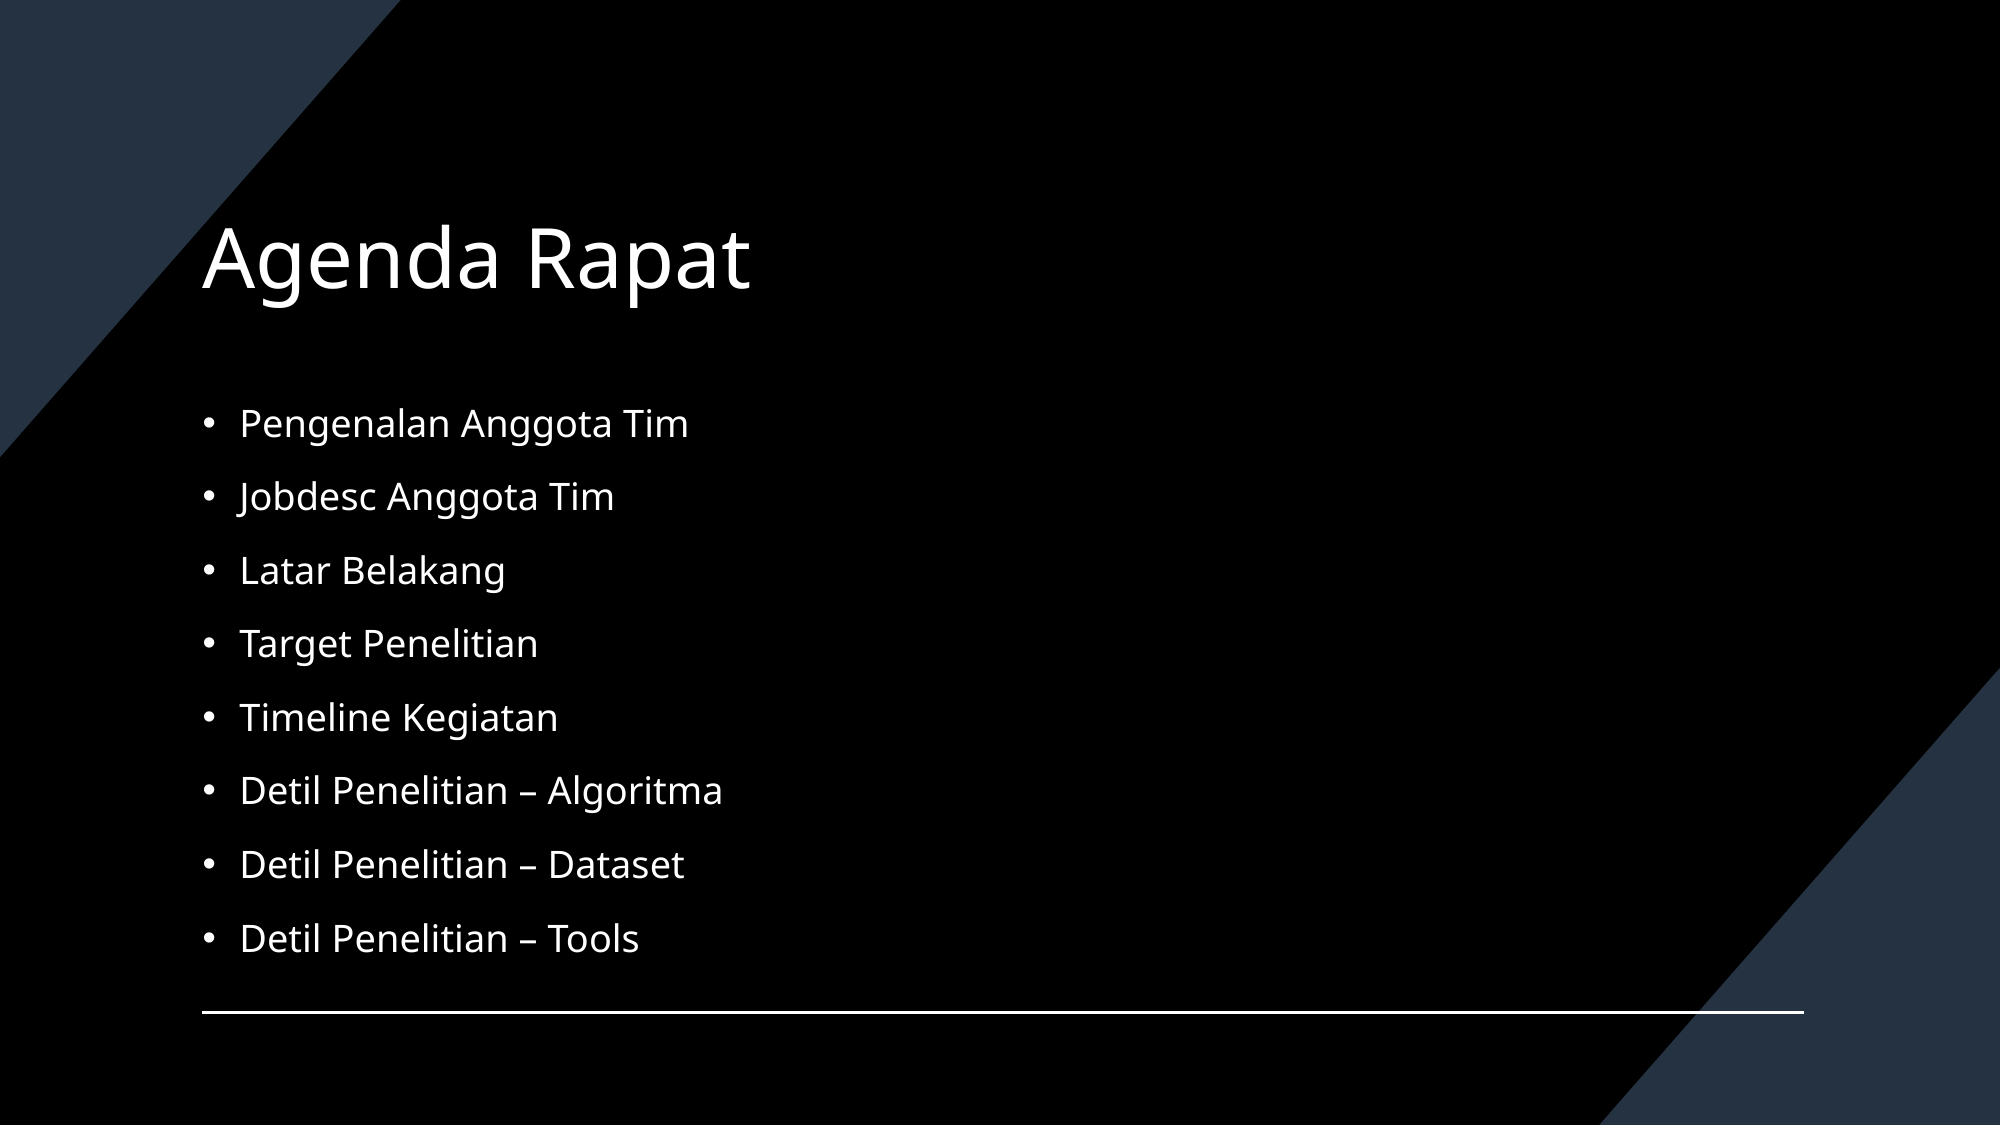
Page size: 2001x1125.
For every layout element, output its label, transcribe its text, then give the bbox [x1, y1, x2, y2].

list Pengenalan Anggota Tim Jobdesc Anggota Tim Latar Belakang Target Penelitian Timeline Kegiatan Detil Penelitian – Algoritma Detil Penelitian – Dataset Detil Penelitian – Tools [187, 382, 1813, 968]
title Agenda Rapat [187, 143, 1813, 367]
